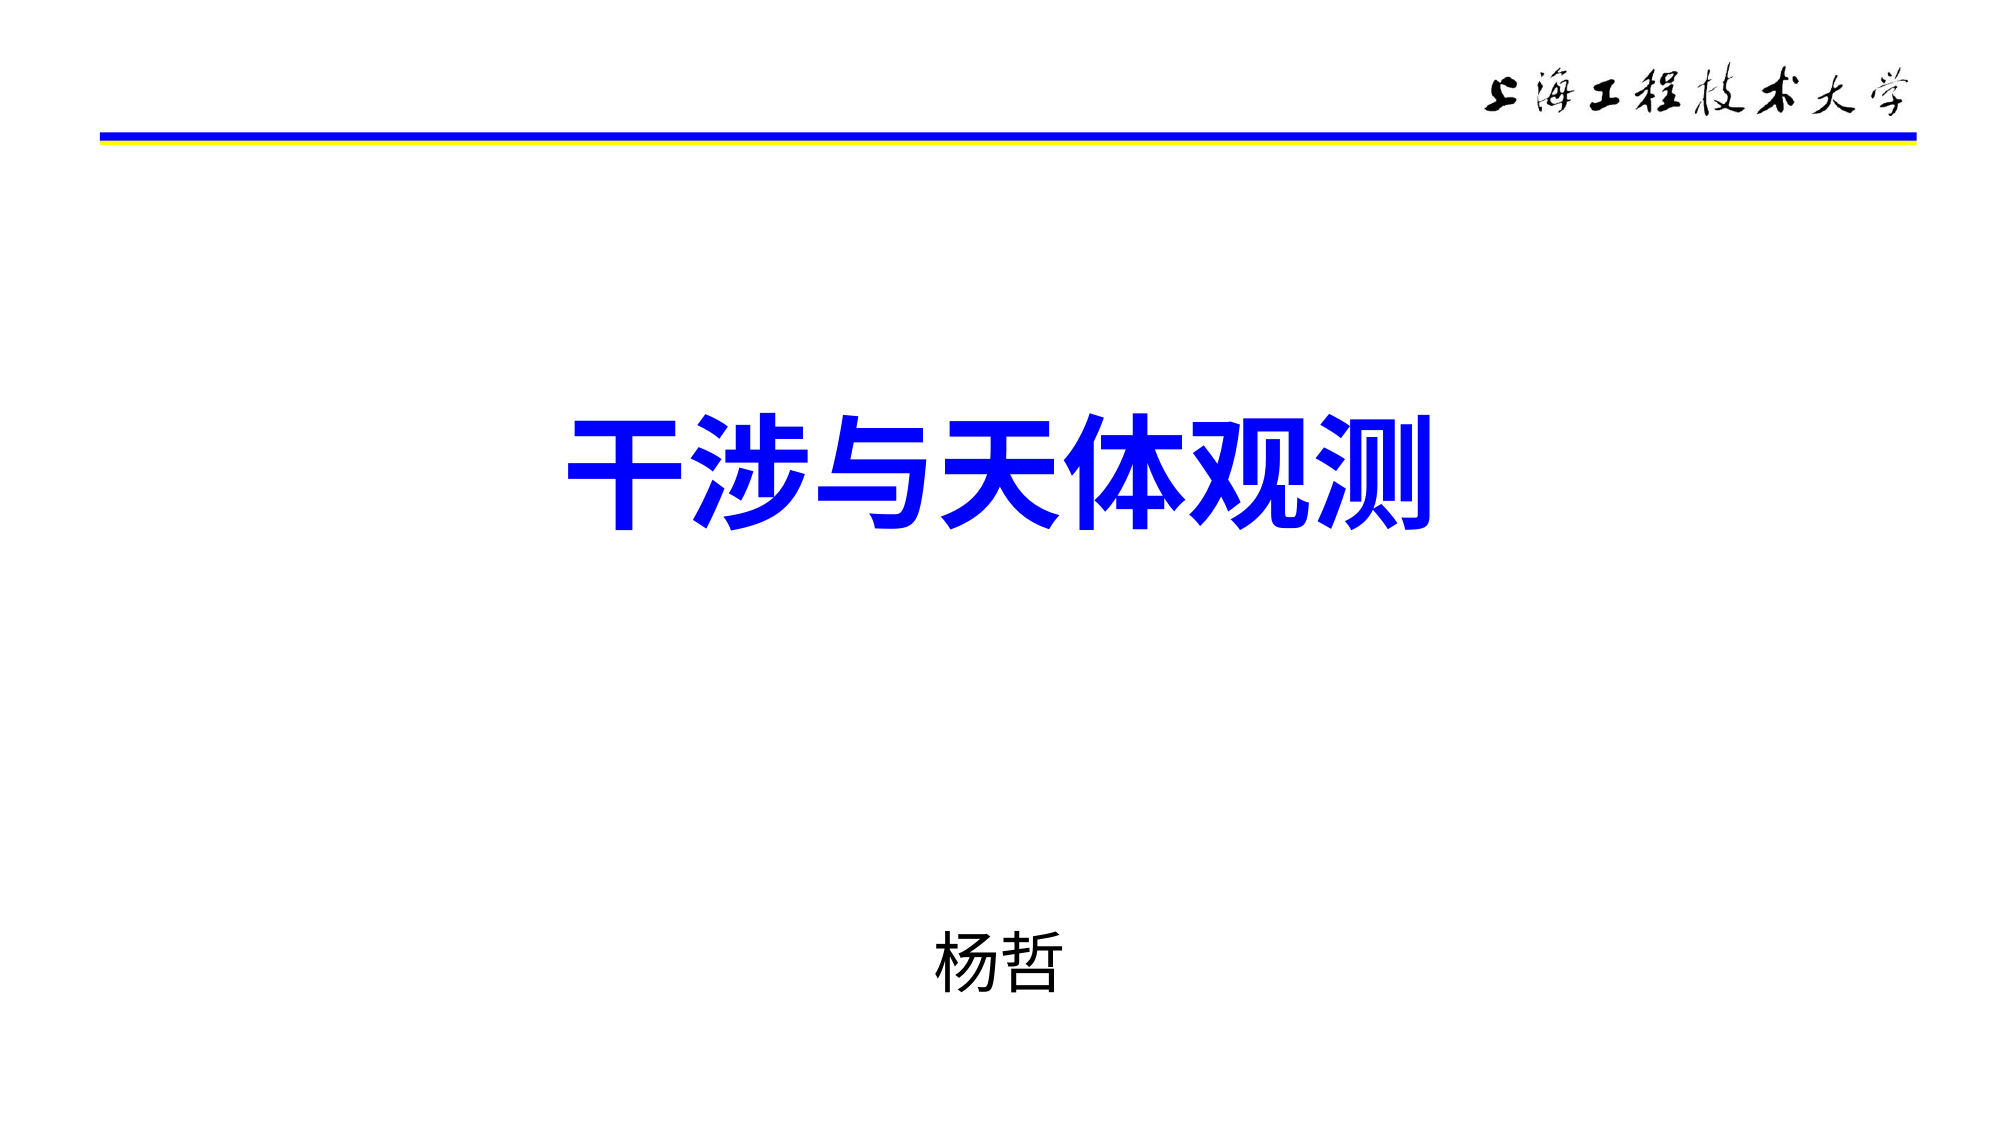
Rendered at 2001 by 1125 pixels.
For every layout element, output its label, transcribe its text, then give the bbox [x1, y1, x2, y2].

subtitle 杨哲 [300, 913, 1700, 1125]
picture [1484, 62, 1908, 116]
title 干涉与天体观测 [149, 349, 1851, 591]
